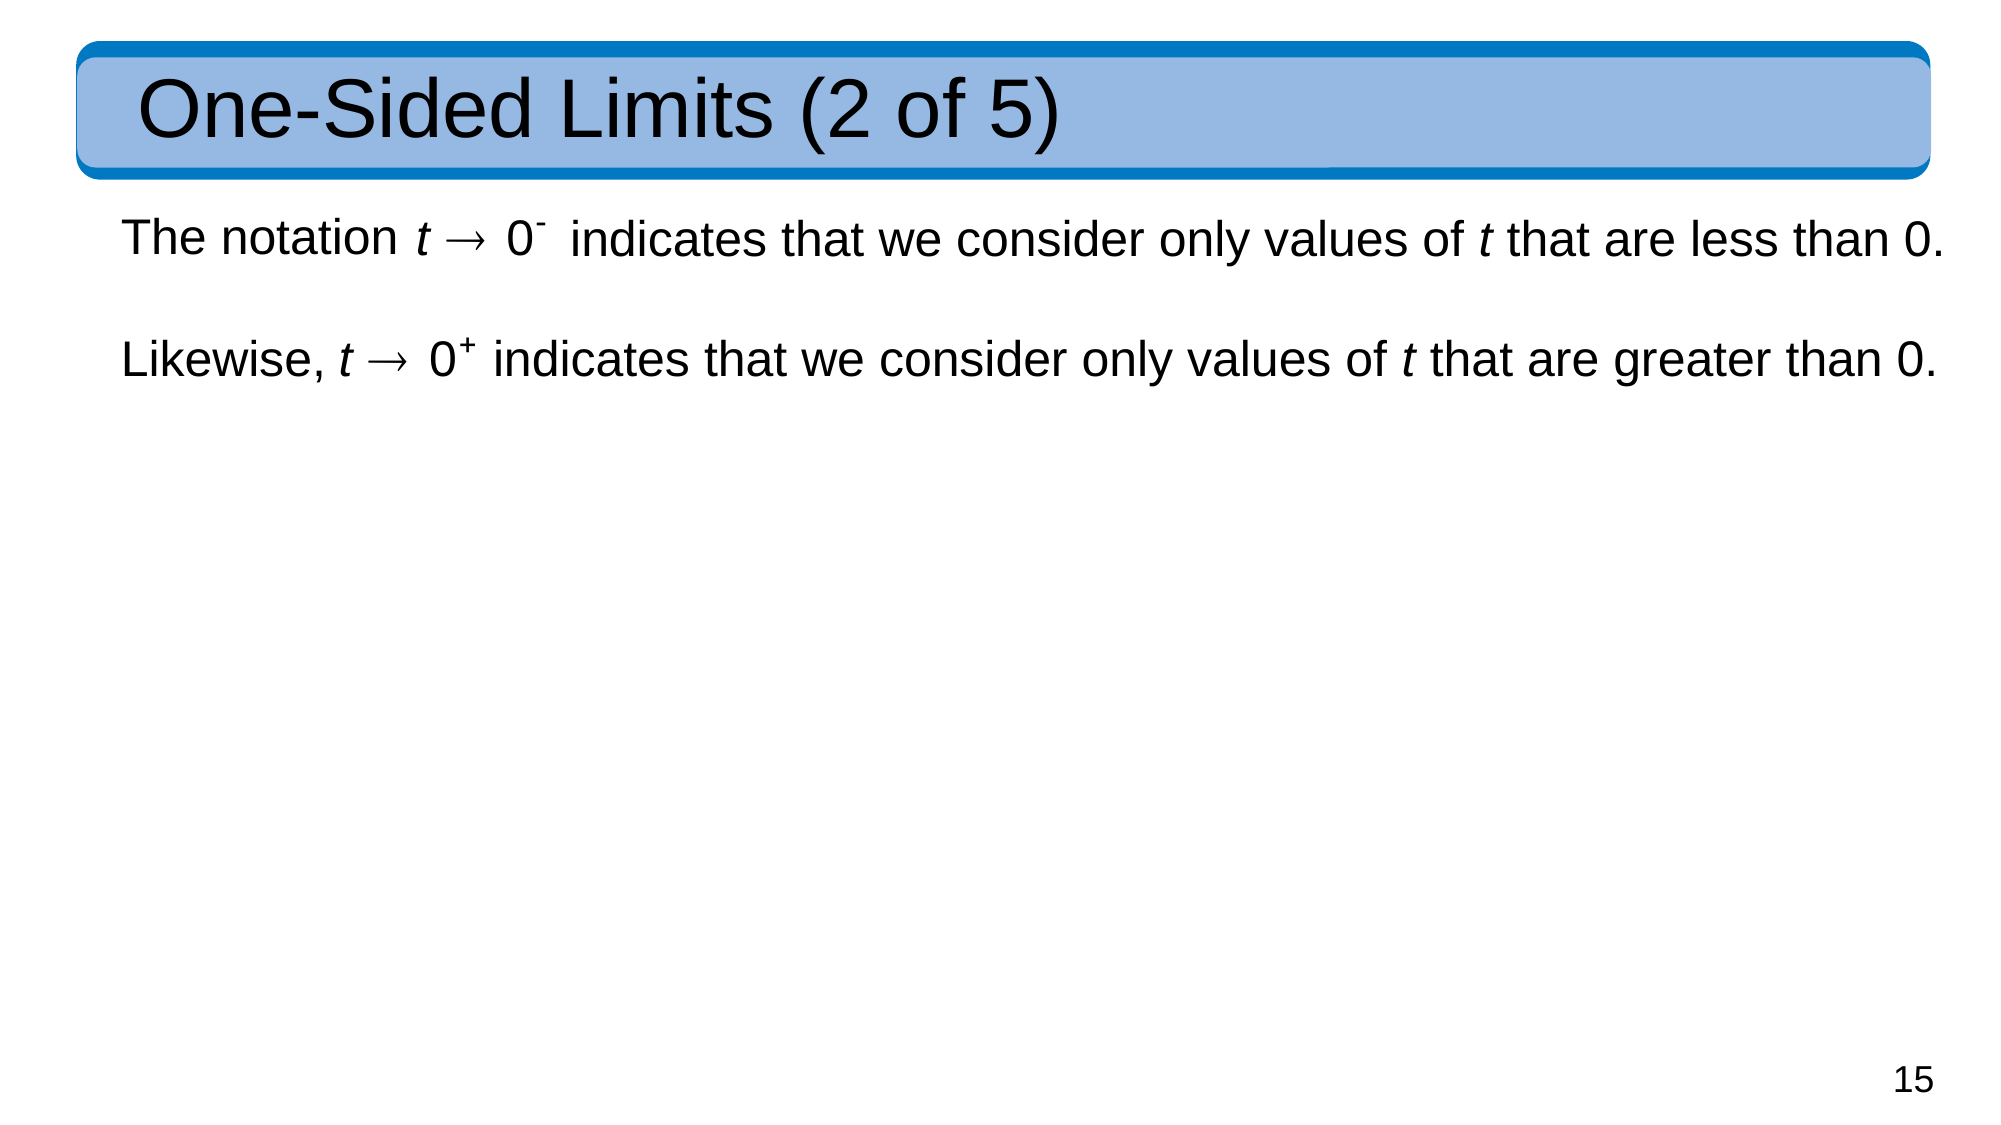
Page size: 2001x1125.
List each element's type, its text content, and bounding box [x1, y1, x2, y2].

list Likewise, [120, 332, 336, 383]
list indicates that we consider only values of t that are less than 0. [570, 213, 1980, 267]
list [336, 324, 481, 383]
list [413, 203, 558, 262]
list The notation [120, 211, 417, 270]
list indicates that we consider only values of t that are greater than 0. [493, 333, 1946, 388]
title One-Sided Limits (2 of 5) [137, 65, 1863, 176]
